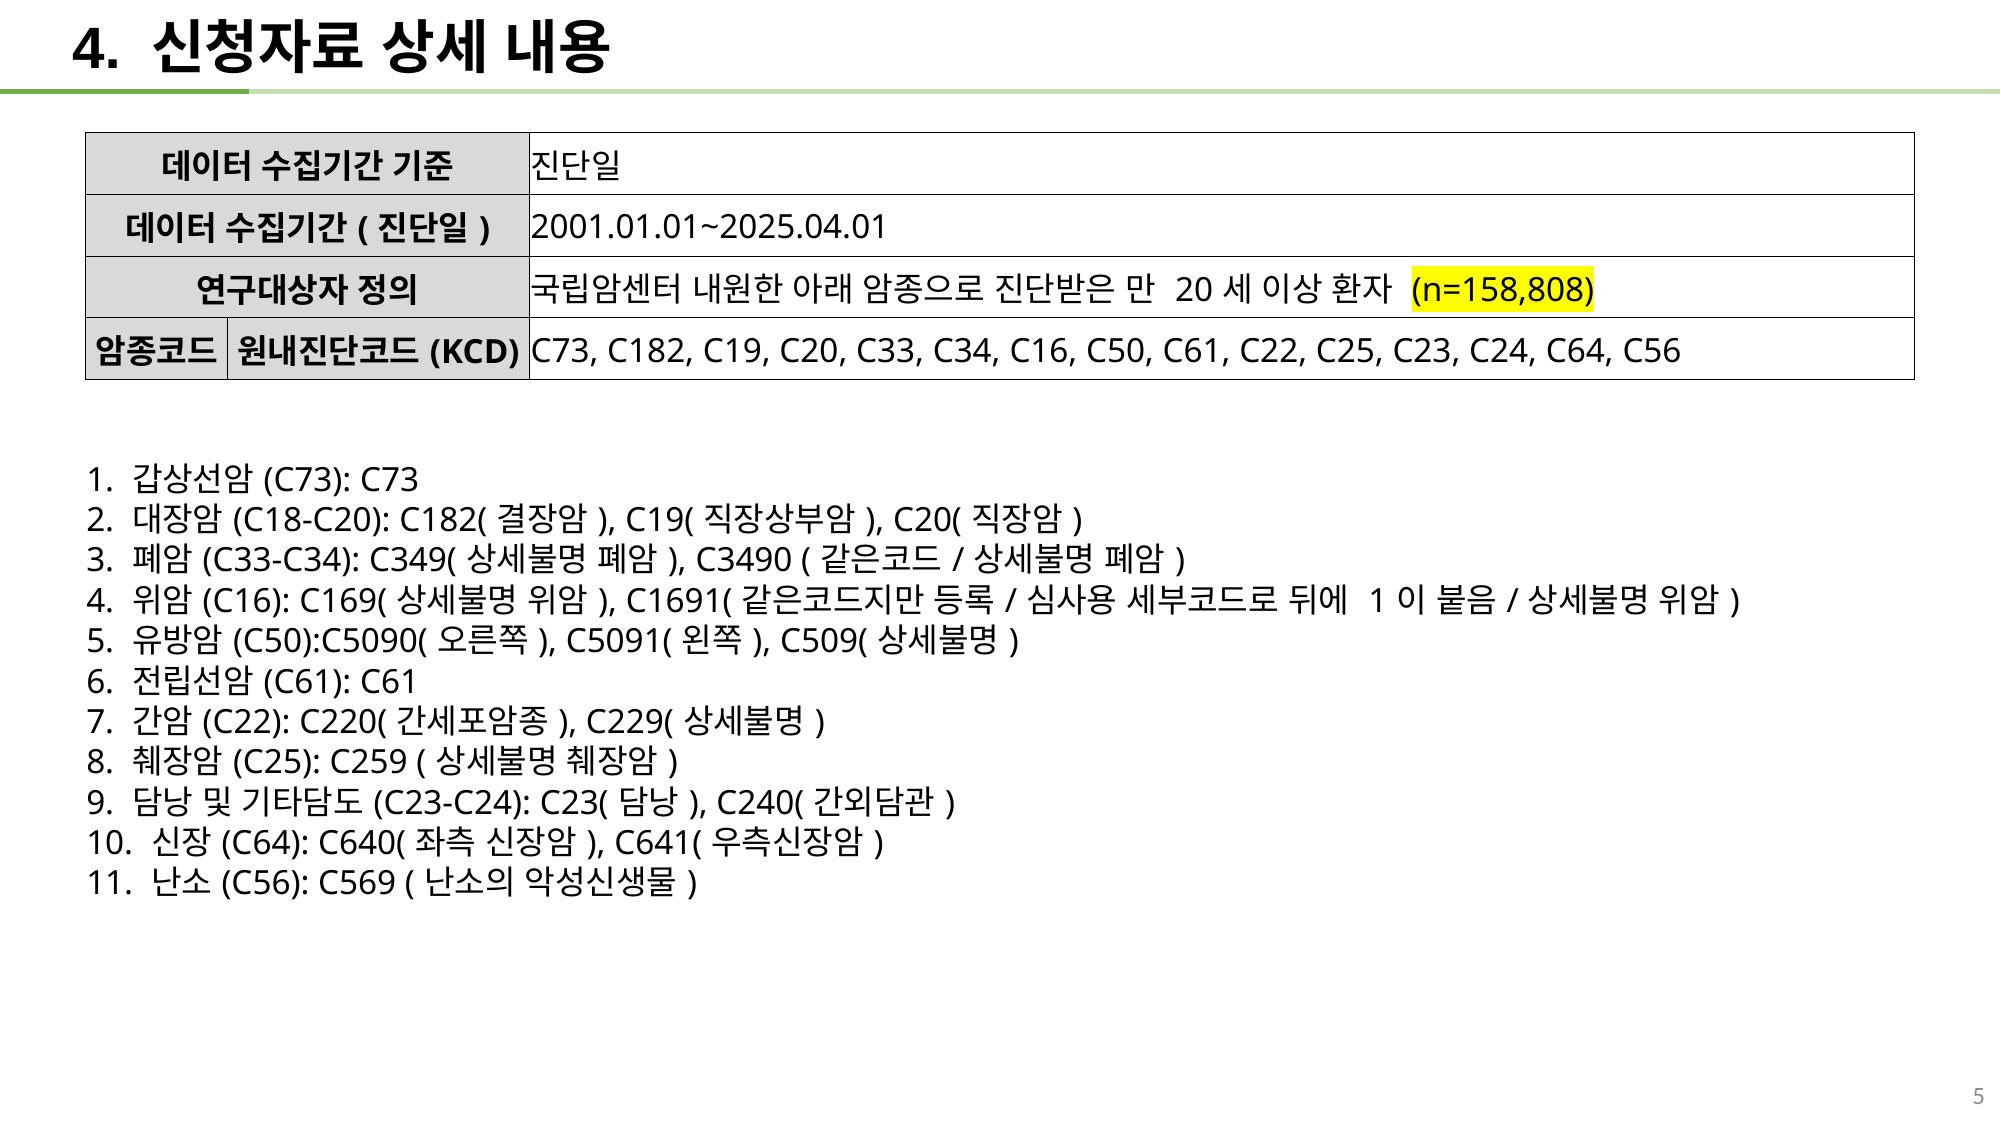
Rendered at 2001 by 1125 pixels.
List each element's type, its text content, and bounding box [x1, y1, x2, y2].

table_cell 10. 신장(C64): C640(좌측 신장암), C641(우측신장암) [86, 816, 1914, 856]
table_cell 9. 담낭 및 기타담도(C23-C24): C23(담낭), C240(간외담관) [86, 775, 1914, 816]
table_cell 2. 대장암(C18-C20): C182(결장암), C19(직장상부암), C20(직장암) [86, 493, 1914, 533]
table_cell 데이터 수집기간(진단일) [86, 195, 529, 256]
table_cell 7. 간암(C22): C220(간세포암종), C229(상세불명) [86, 695, 1914, 735]
table_cell 2001.01.01~2025.04.01 [530, 195, 1914, 256]
table_header 데이터 수집기간 기준 [86, 133, 529, 194]
table_cell 11. 난소(C56): C569 (난소의 악성신생물) [86, 856, 1914, 897]
table_cell 6. 전립선암(C61): C61 [86, 654, 1914, 695]
table_cell 4. 위암(C16): C169(상세불명 위암), C1691(같은코드지만 등록/심사용 세부코드로 뒤에 1이 붙음/상세불명 위암) [86, 573, 1914, 614]
table_cell 3. 폐암(C33-C34): C349(상세불명 폐암), C3490 (같은코드/상세불명 폐암) [86, 533, 1914, 573]
table_cell 암종코드 [86, 318, 227, 379]
table_cell 연구대상자 정의 [86, 257, 529, 317]
table_cell 원내진단코드(KCD) [228, 318, 529, 379]
table_cell C73, C182, C19, C20, C33, C34, C16, C50, C61, C22, C25, C23, C24, C64, C56 [530, 318, 1914, 379]
table_cell 8. 췌장암(C25): C259 (상세불명 췌장암) [86, 735, 1914, 775]
table_cell 5. 유방암(C50):C5090(오른쪽), C5091(왼쪽), C509(상세불명) [86, 614, 1914, 654]
table_header 1. 갑상선암(C73): C73 [86, 452, 1914, 493]
text_box 4. 신청자료 상세 내용 [57, 2, 627, 88]
table_cell 국립암센터 내원한 아래 암종으로 진단받은 만 20세 이상 환자 (n=158,808) [530, 257, 1914, 317]
slide_number 5 [1550, 1065, 2000, 1125]
table_header 진단일 [530, 133, 1914, 194]
